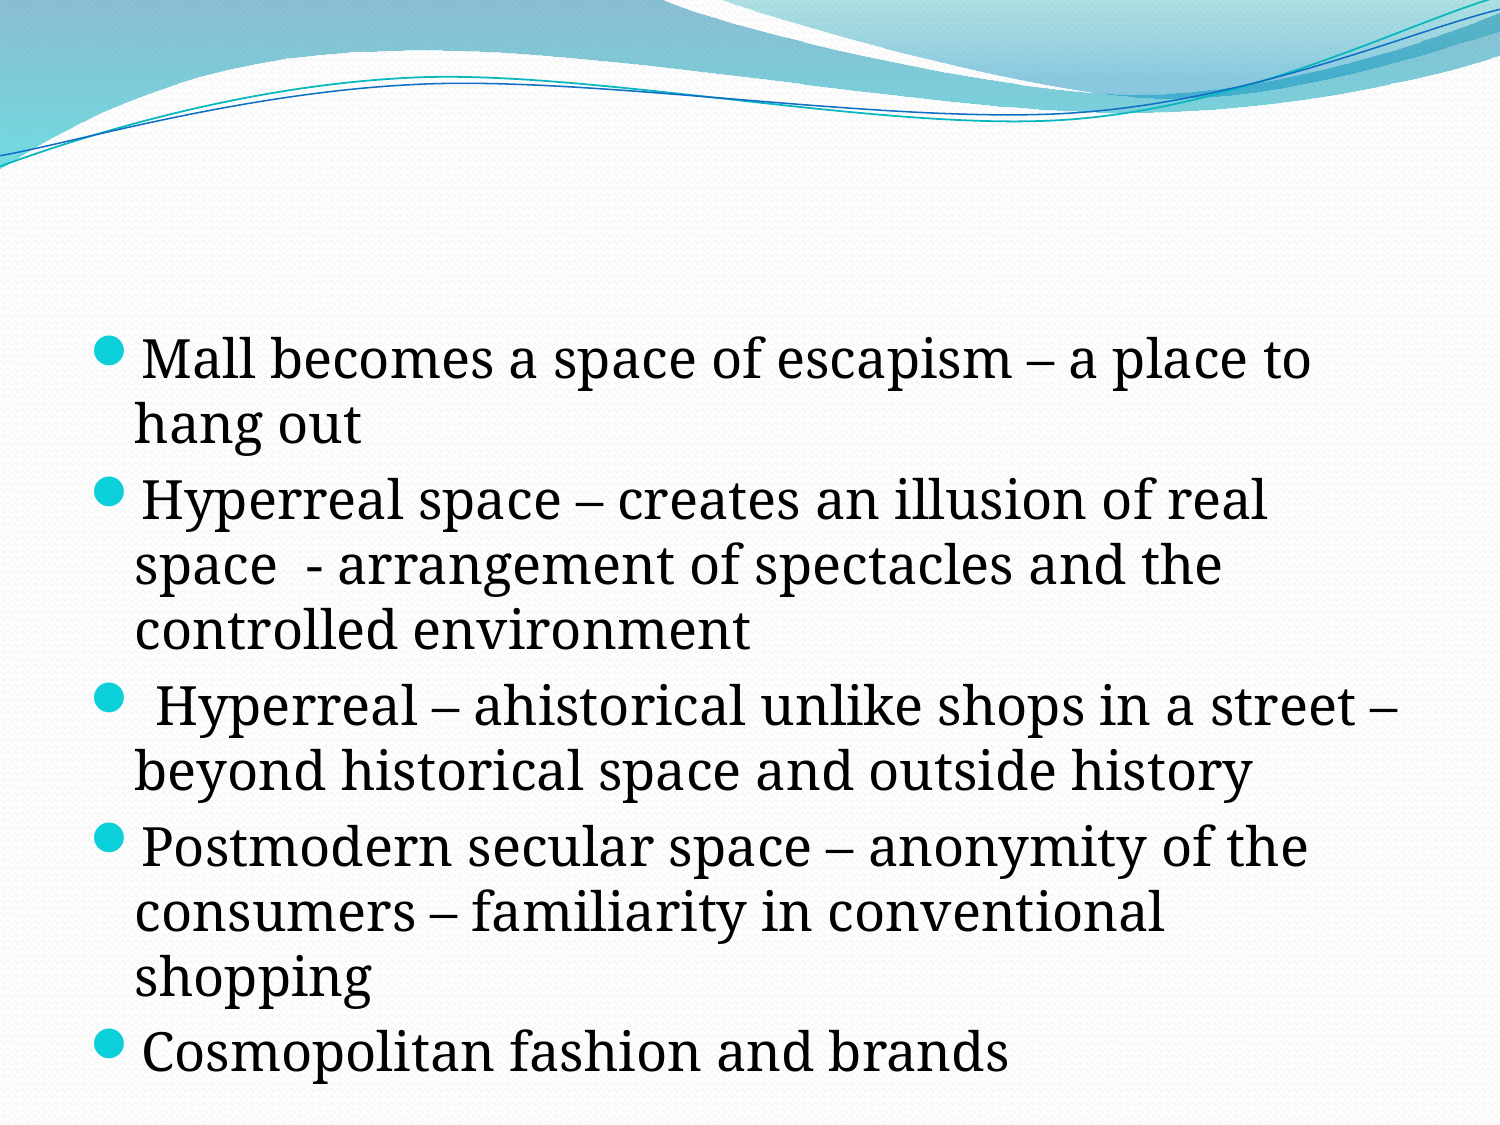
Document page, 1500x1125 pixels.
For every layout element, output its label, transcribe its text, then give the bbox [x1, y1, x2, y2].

list Mall becomes a space of escapism – a place to hang out Hyperreal space – creates an illusion of real space - arrangement of spectacles and the controlled environment Hyperreal – ahistorical unlike shops in a street – beyond historical space and outside history Postmodern secular space – anonymity of the consumers – familiarity in conventional shopping Cosmopolitan fashion and brands [75, 317, 1425, 1038]
